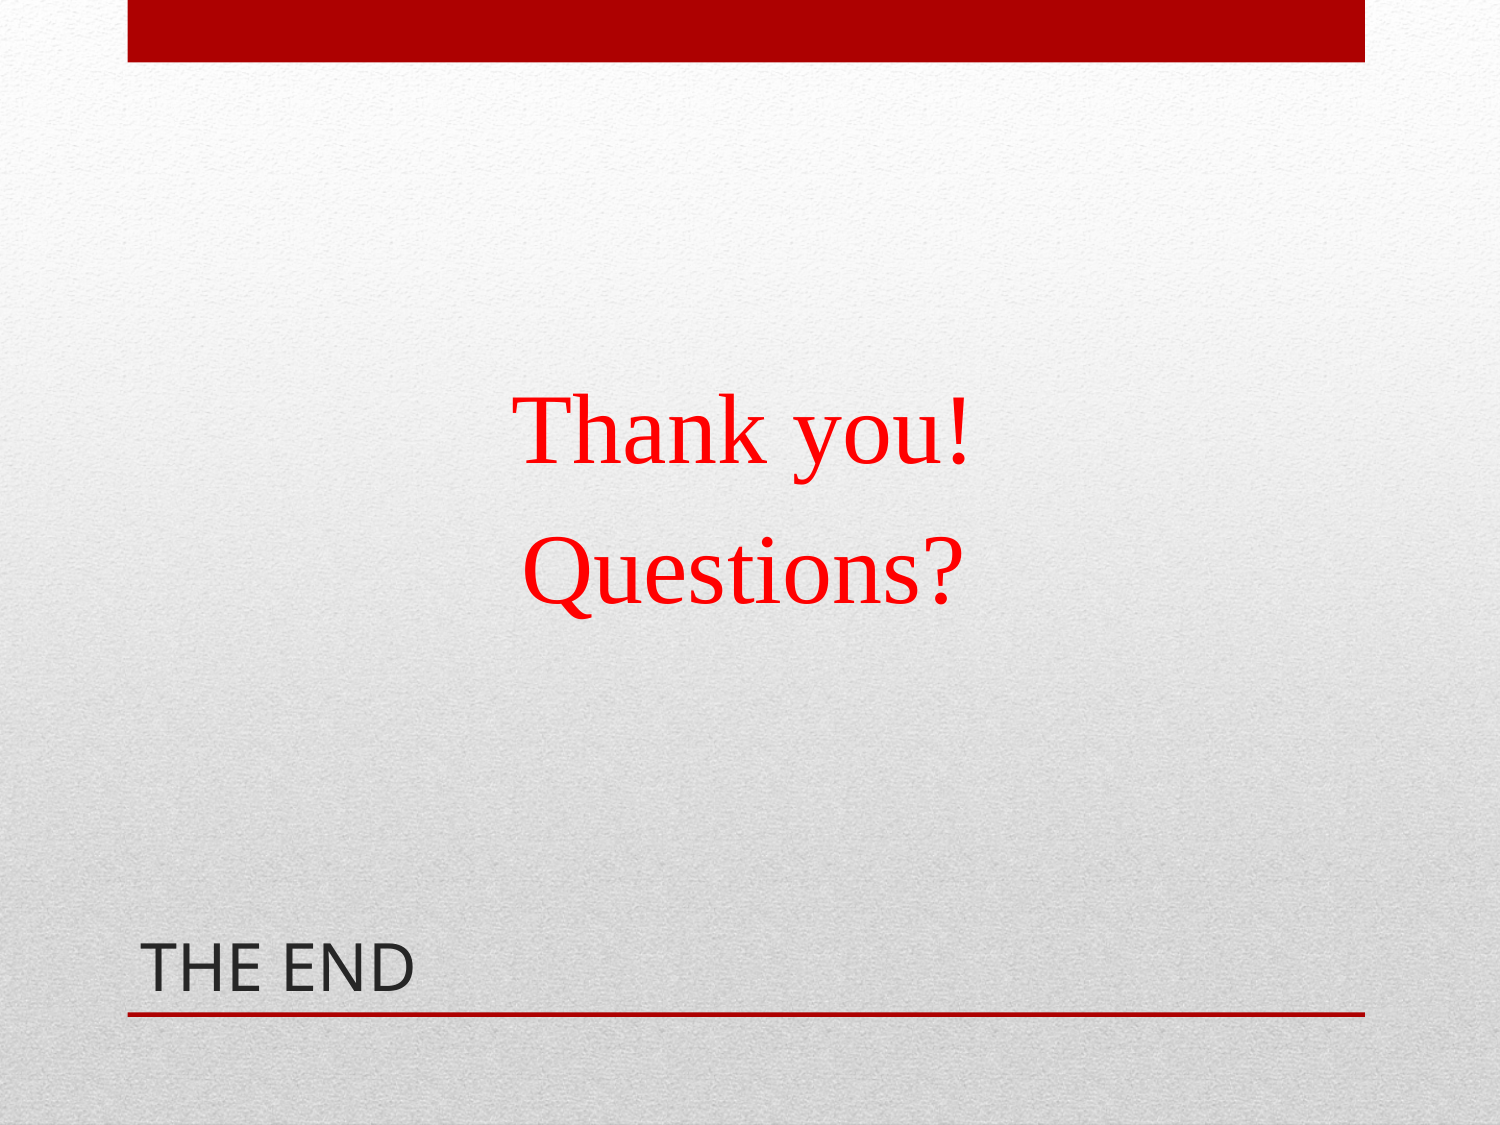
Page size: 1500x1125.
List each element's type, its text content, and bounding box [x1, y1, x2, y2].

list Thank you! Questions? [125, 70, 1363, 917]
title THE END [125, 917, 1238, 1013]
